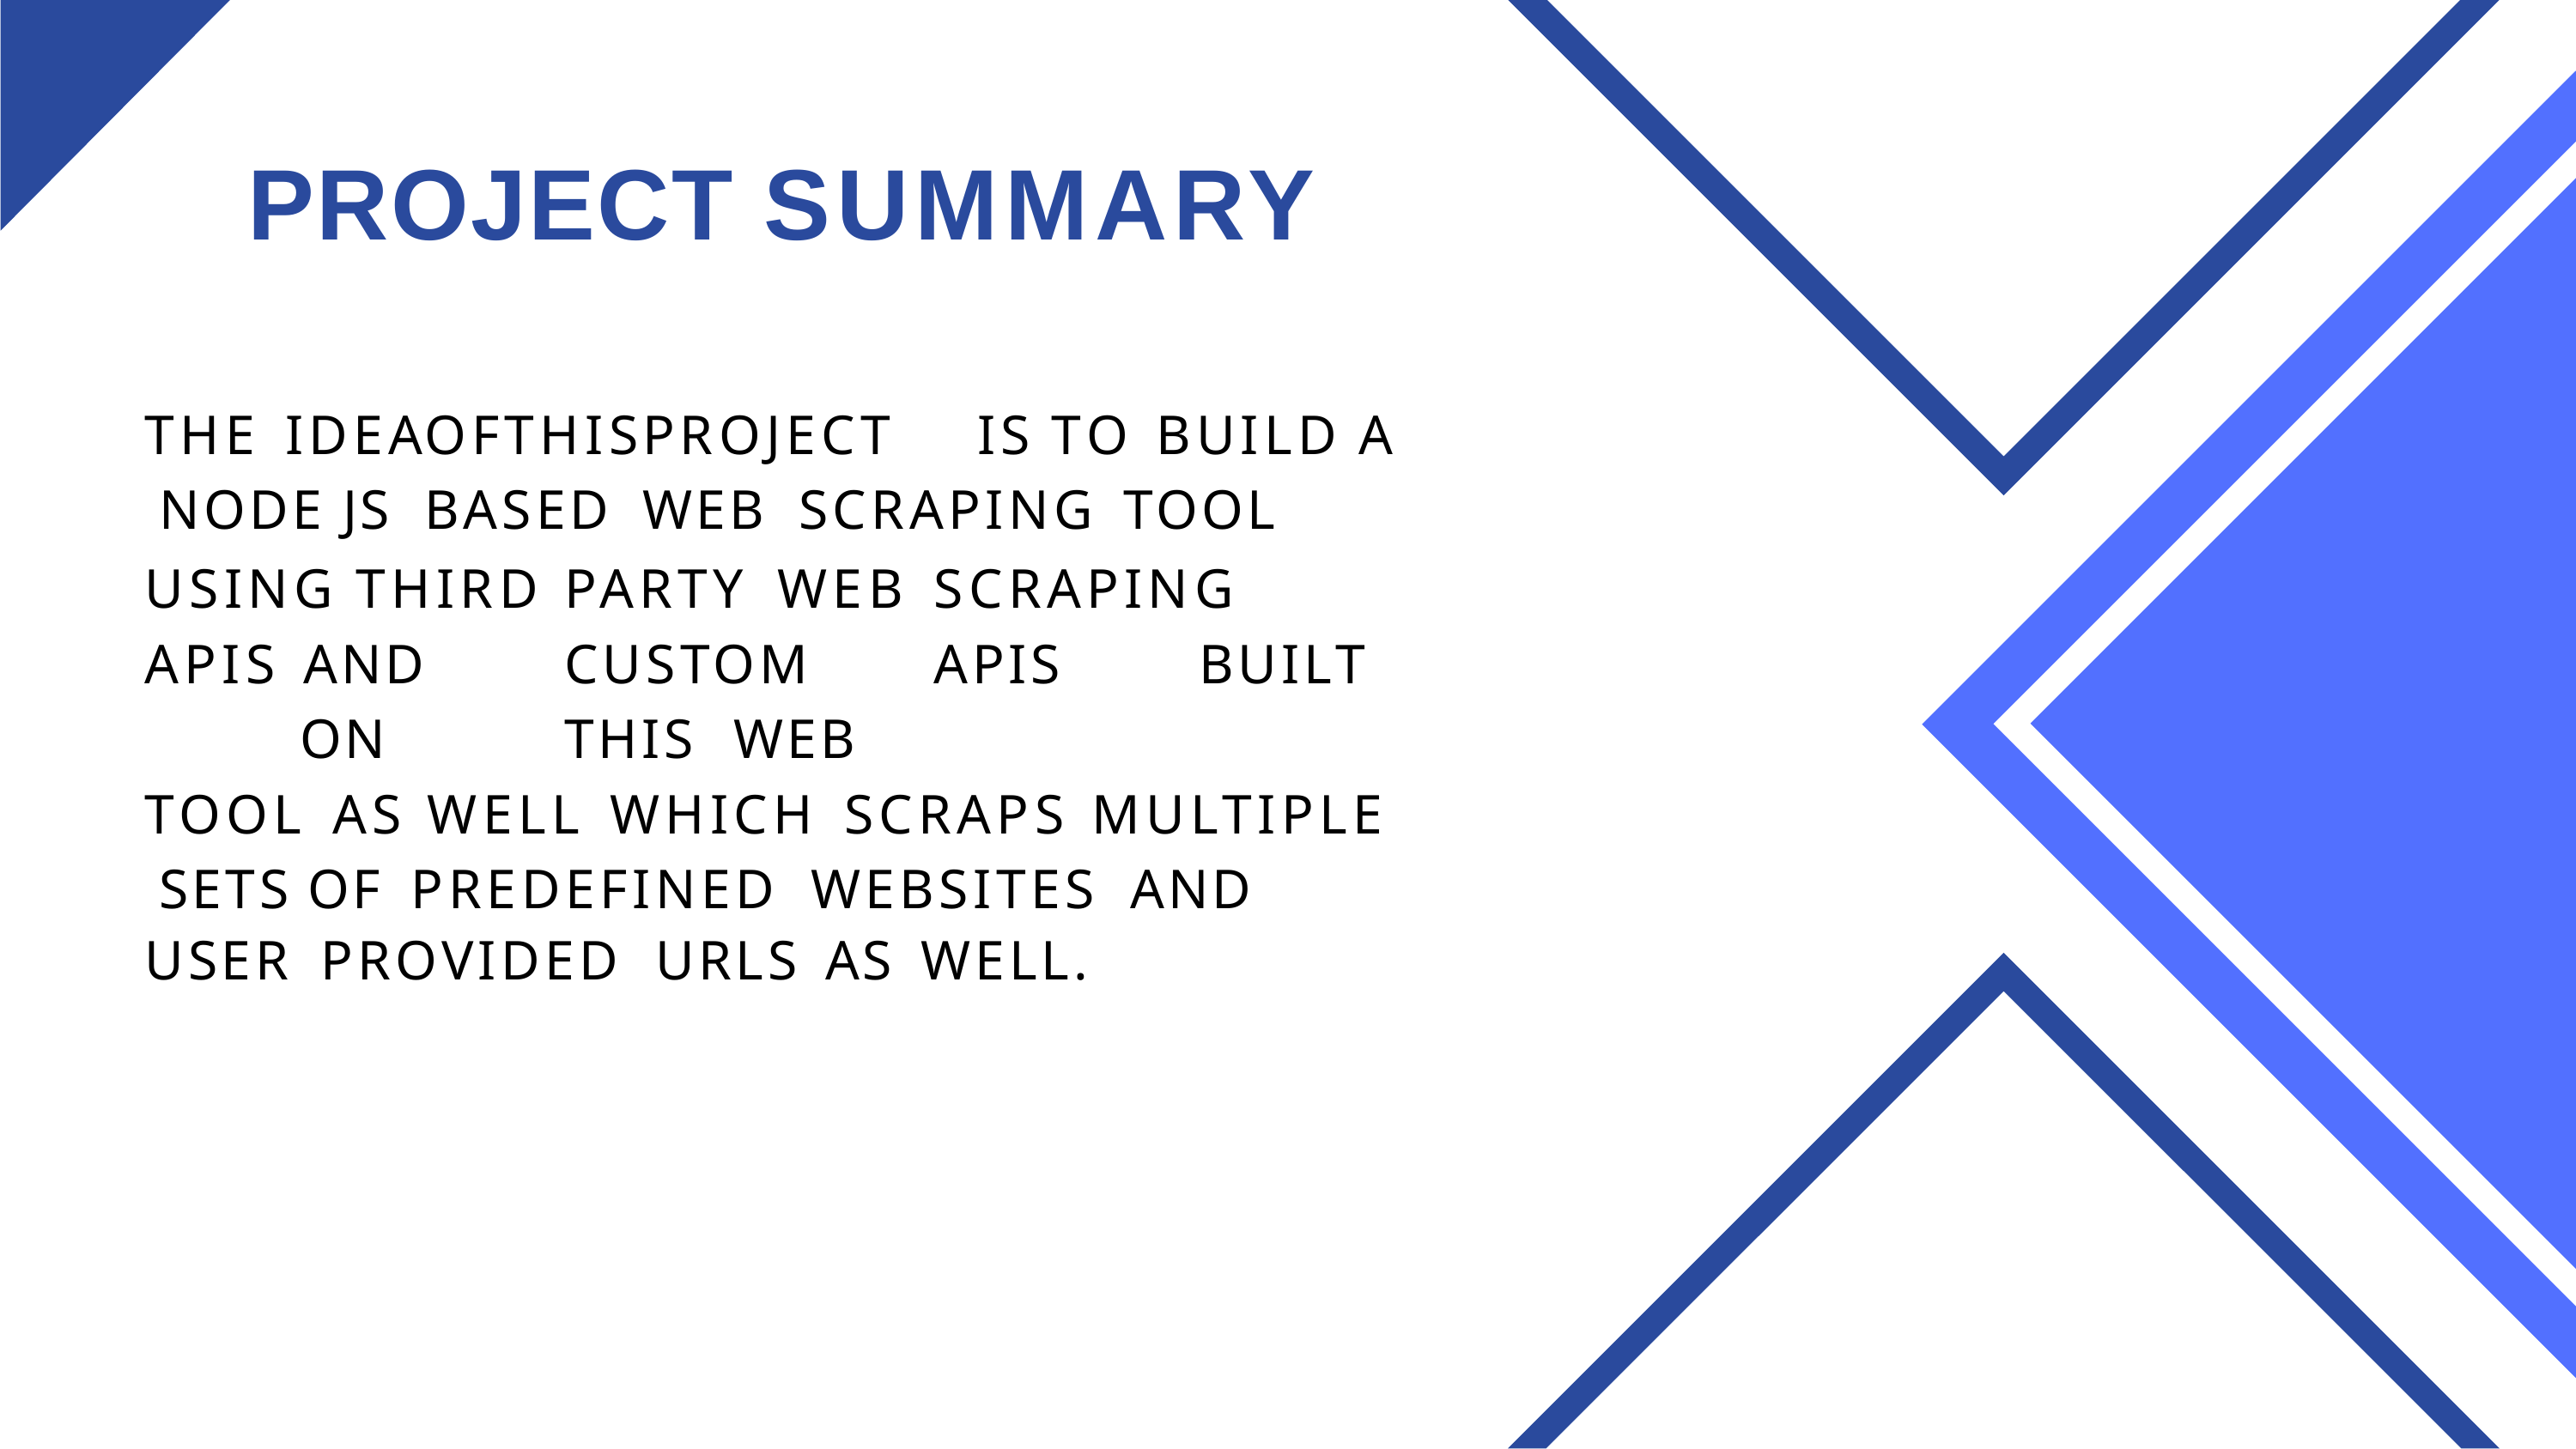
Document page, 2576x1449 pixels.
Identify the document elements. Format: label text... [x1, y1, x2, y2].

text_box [1507, 0, 2576, 1449]
title PROJECT SUMMARY [246, 137, 1331, 382]
text_box [0, 0, 230, 231]
text_box THE IDEA OFTHIS PROJECT IS TO BUILD A NODE JS BASED WEB SCRAPING TOOL USING THIRD PARTY WEB SCRAPING APIS AND CUSTOM APIS BUILT ON THIS WEB TOOL AS WELL WHICH SCRAPS MULTIPLE SETS OF PREDEFINED WEBSITES AND USER PROVIDED URLS AS WELL. [143, 388, 1396, 991]
